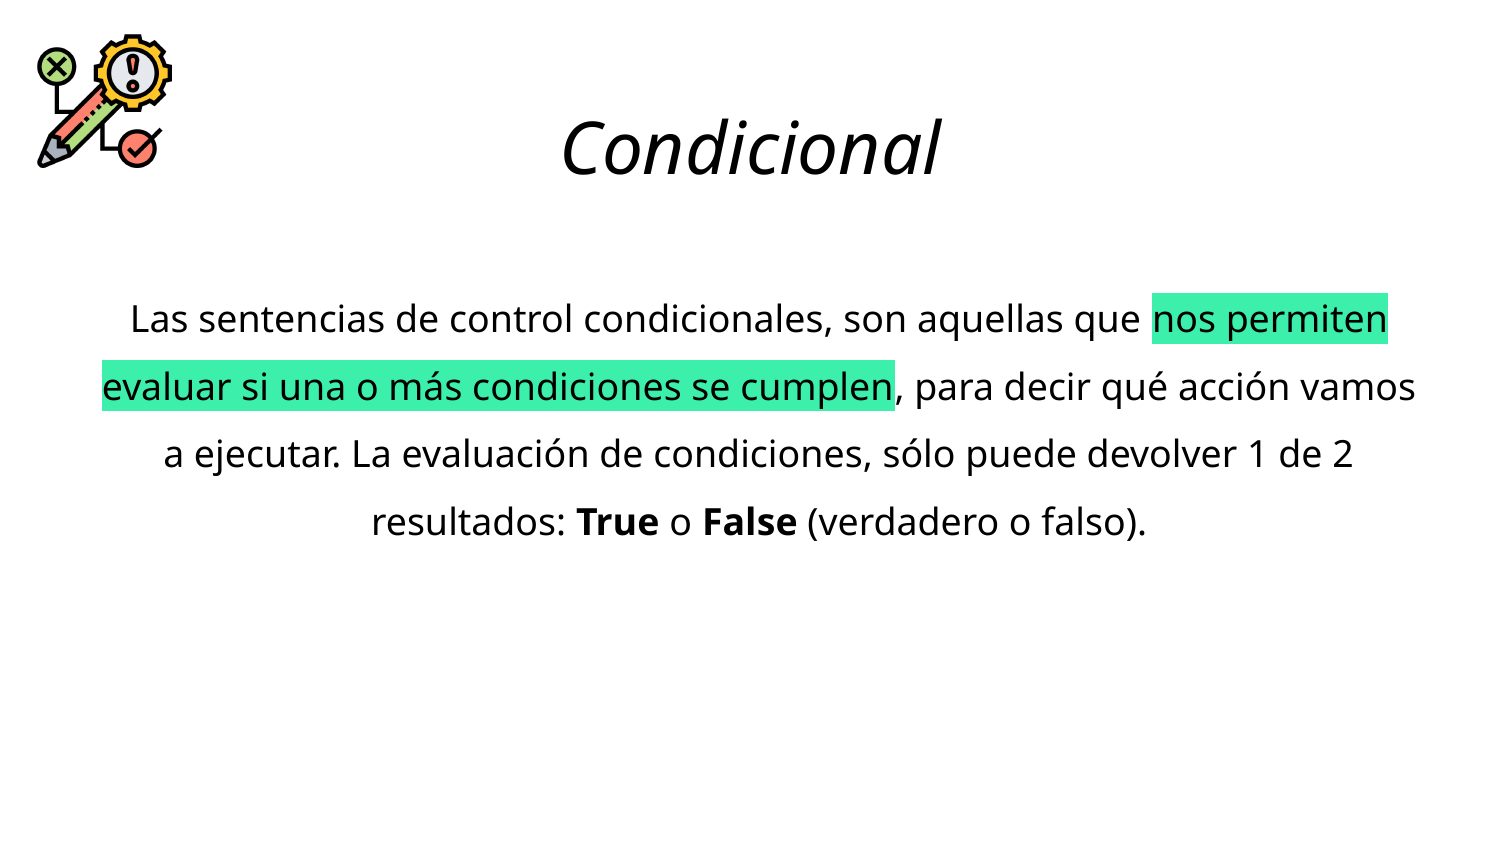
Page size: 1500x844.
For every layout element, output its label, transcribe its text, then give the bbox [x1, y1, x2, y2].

picture [35, 31, 174, 171]
text_box Condicional [296, 64, 1205, 227]
text_box Las sentencias de control condicionales, son aquellas que nos permiten evaluar si una o más condiciones se cumplen, para decir qué acción vamos a ejecutar. La evaluación de condiciones, sólo puede devolver 1 de 2 resultados: True o False (verdadero o falso). [85, 257, 1434, 548]
